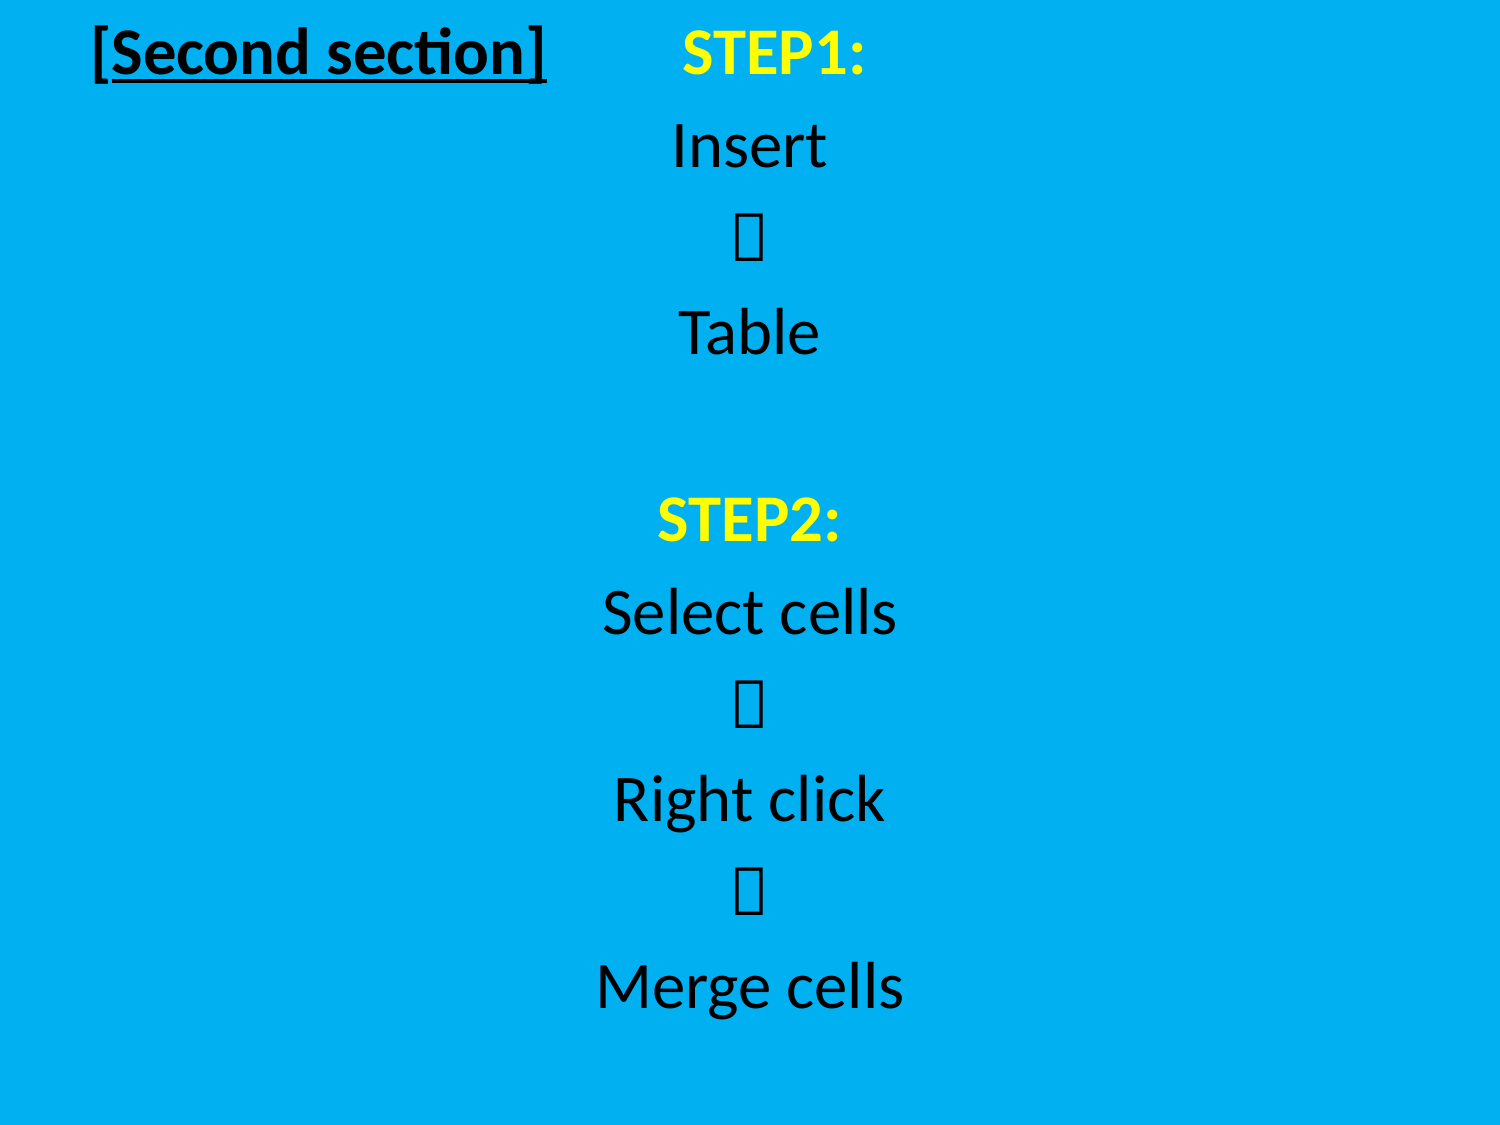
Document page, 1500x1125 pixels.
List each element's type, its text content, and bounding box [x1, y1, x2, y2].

list [Second section] STEP1: Insert  Table STEP2: Select cells  Right click  Merge cells [75, 0, 1425, 1125]
